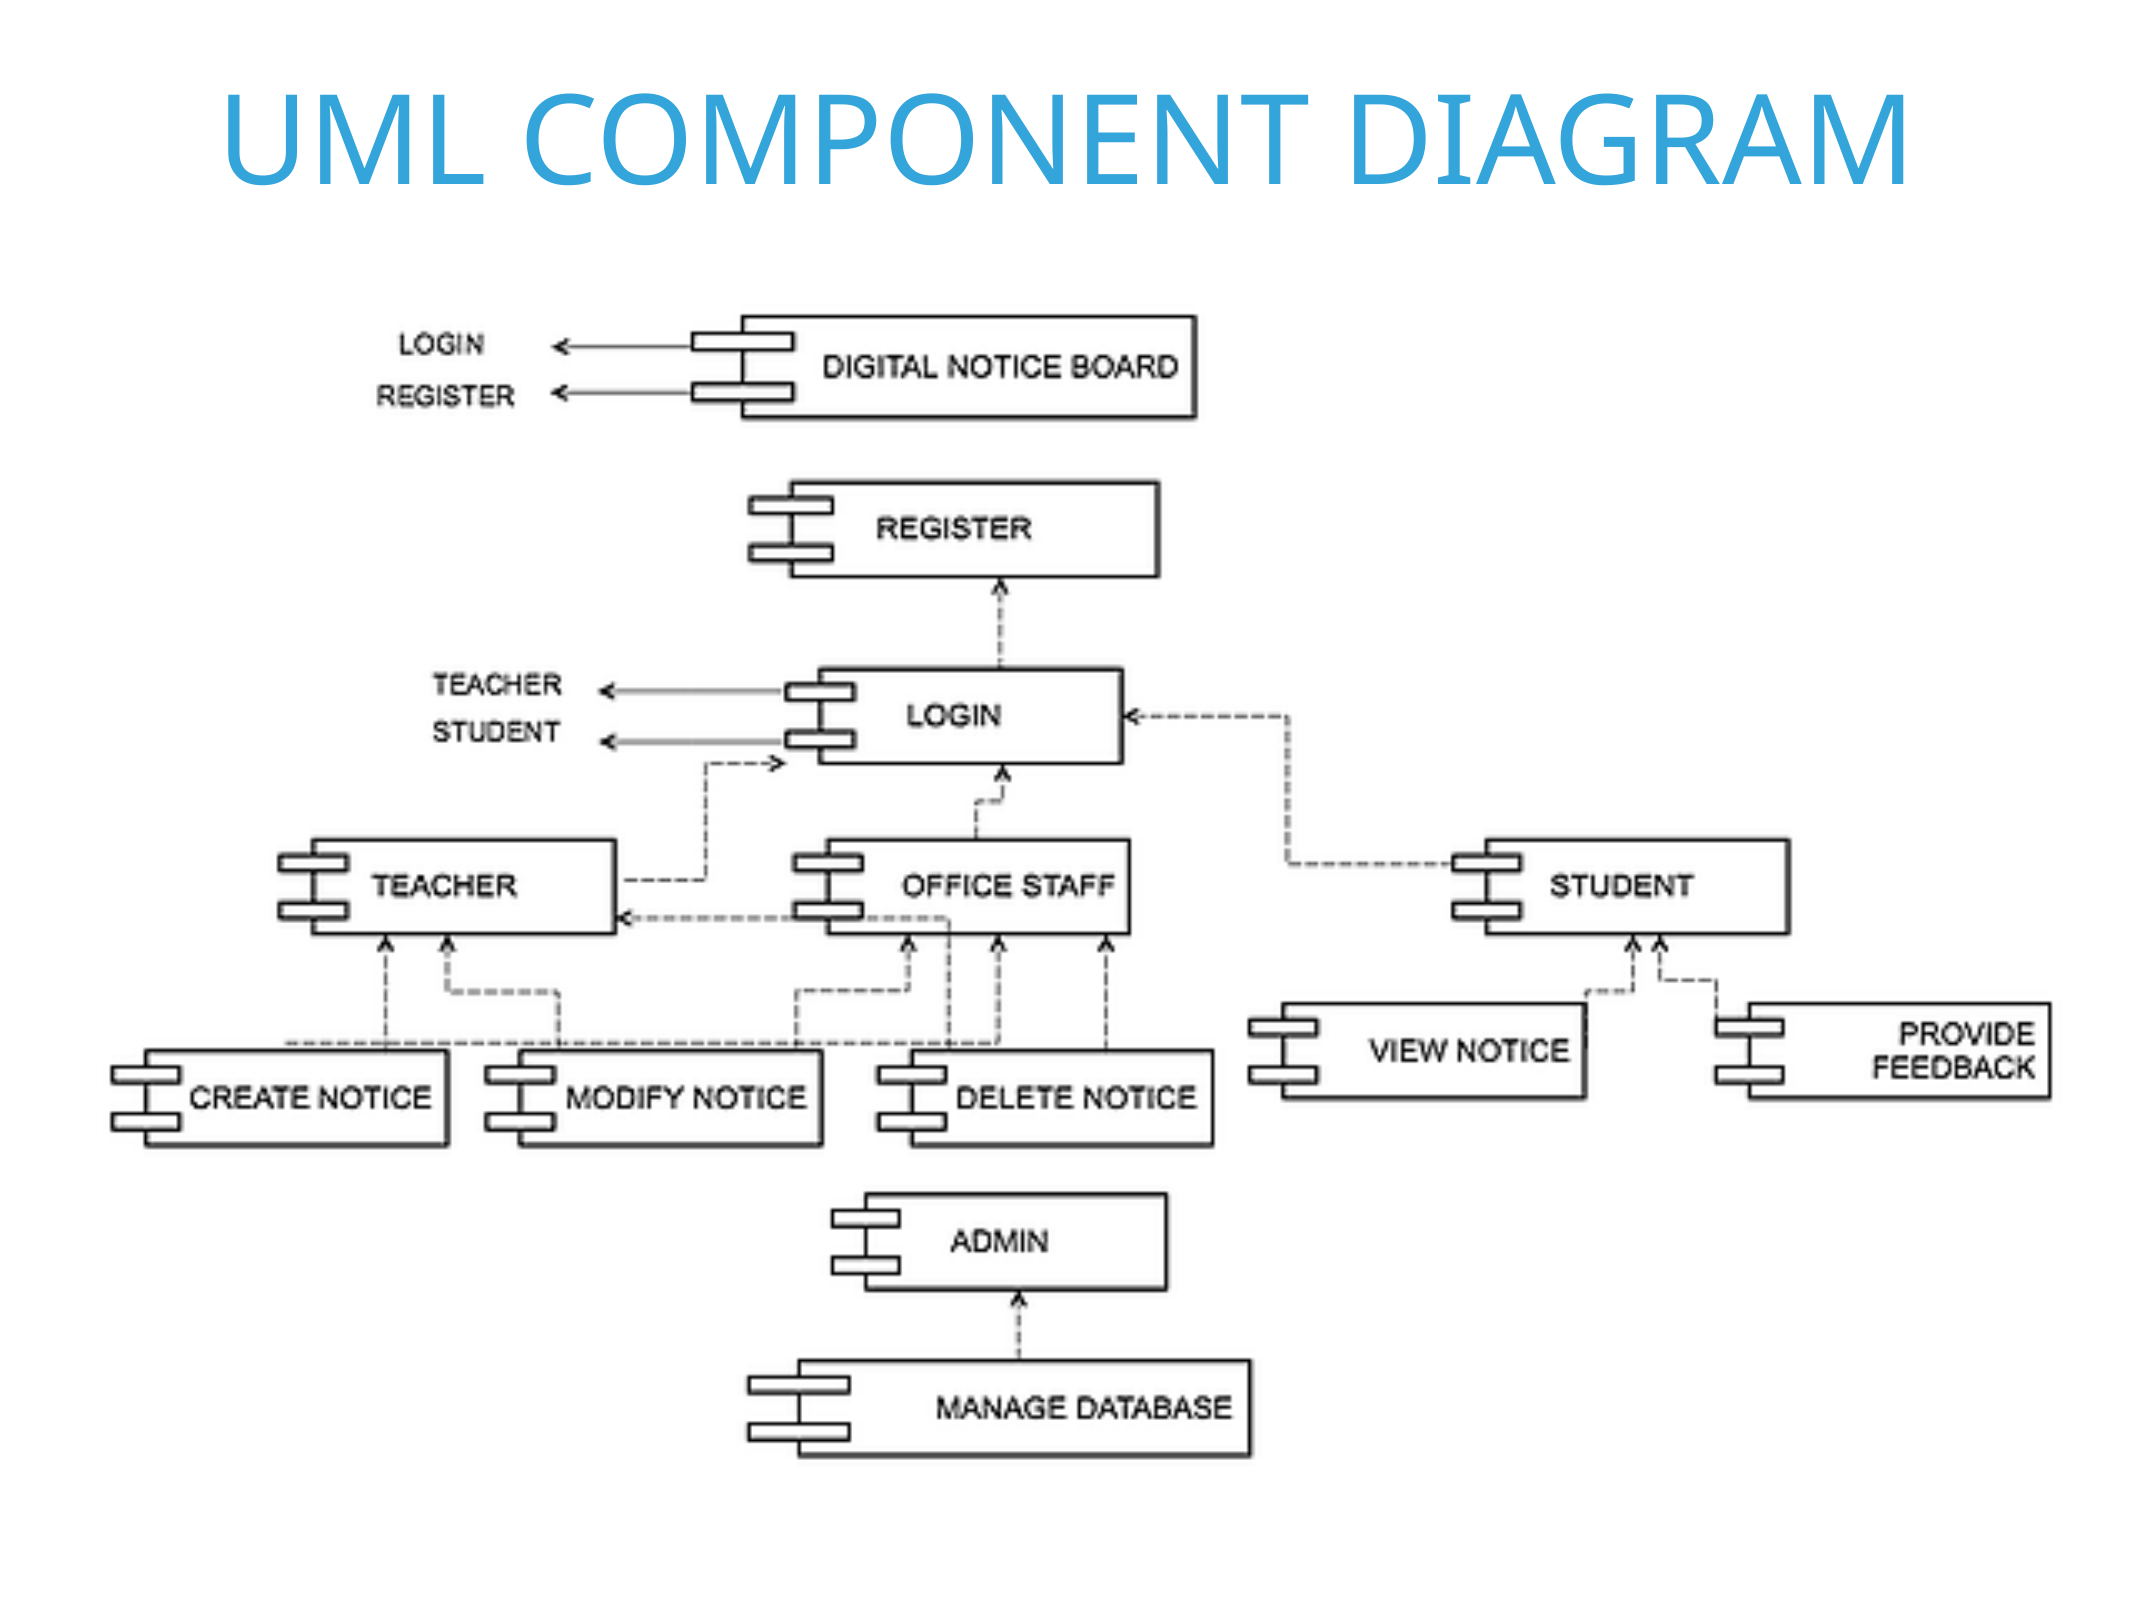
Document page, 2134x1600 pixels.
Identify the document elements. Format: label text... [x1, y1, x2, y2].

title UML COMPONENT DIAGRAM [66, 80, 2068, 233]
picture [95, 226, 2096, 1490]
